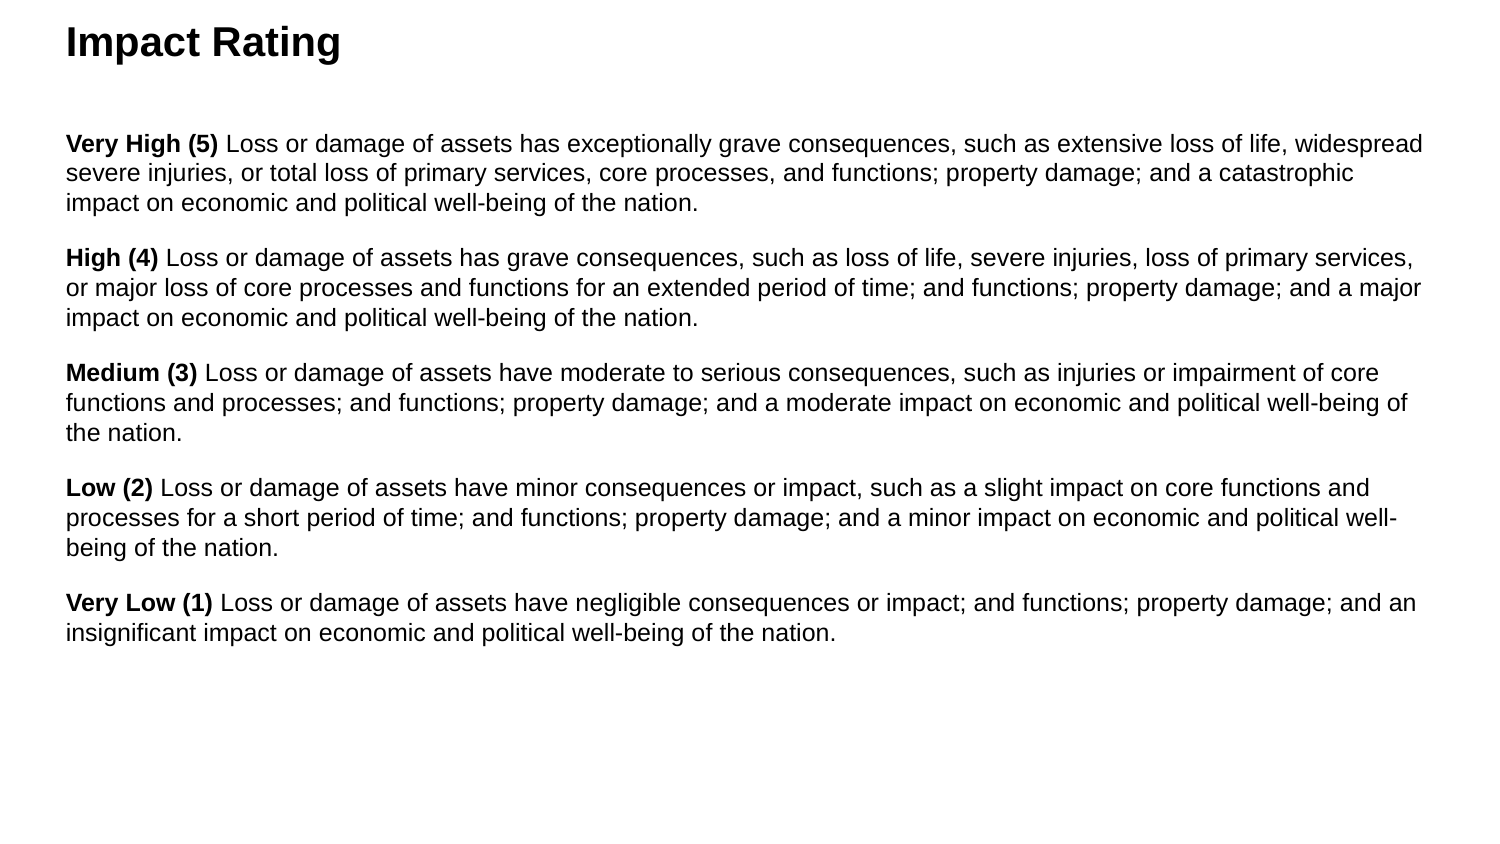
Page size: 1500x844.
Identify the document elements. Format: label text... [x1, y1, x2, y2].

text_box Very High (5) Loss or damage of assets has exceptionally grave consequences, such as extensive loss of life, widespread severe injuries, or total loss of primary services, core processes, and functions; property damage; and a catastrophic impact on economic and political well-being of the nation. High (4) Loss or damage of assets has grave consequences, such as loss of life, severe injuries, loss of primary services, or major loss of core processes and functions for an extended period of time; and functions; property damage; and a major impact on economic and political well-being of the nation. Medium (3) Loss or damage of assets have moderate to serious consequences, such as injuries or impairment of core functions and processes; and functions; property damage; and a moderate impact on economic and political well-being of the nation. Low (2) Loss or damage of assets have minor consequences or impact, such as a slight impact on core functions and processes for a short period of time; and functions; property damage; and a minor impact on economic and political well-being of the nation. Very Low (1) Loss or damage of assets have negligible consequences or impact; and functions; property damage; and an insignificant impact on economic and political well-being of the nation. [51, 112, 1449, 750]
text_box Impact Rating [51, 0, 1449, 94]
